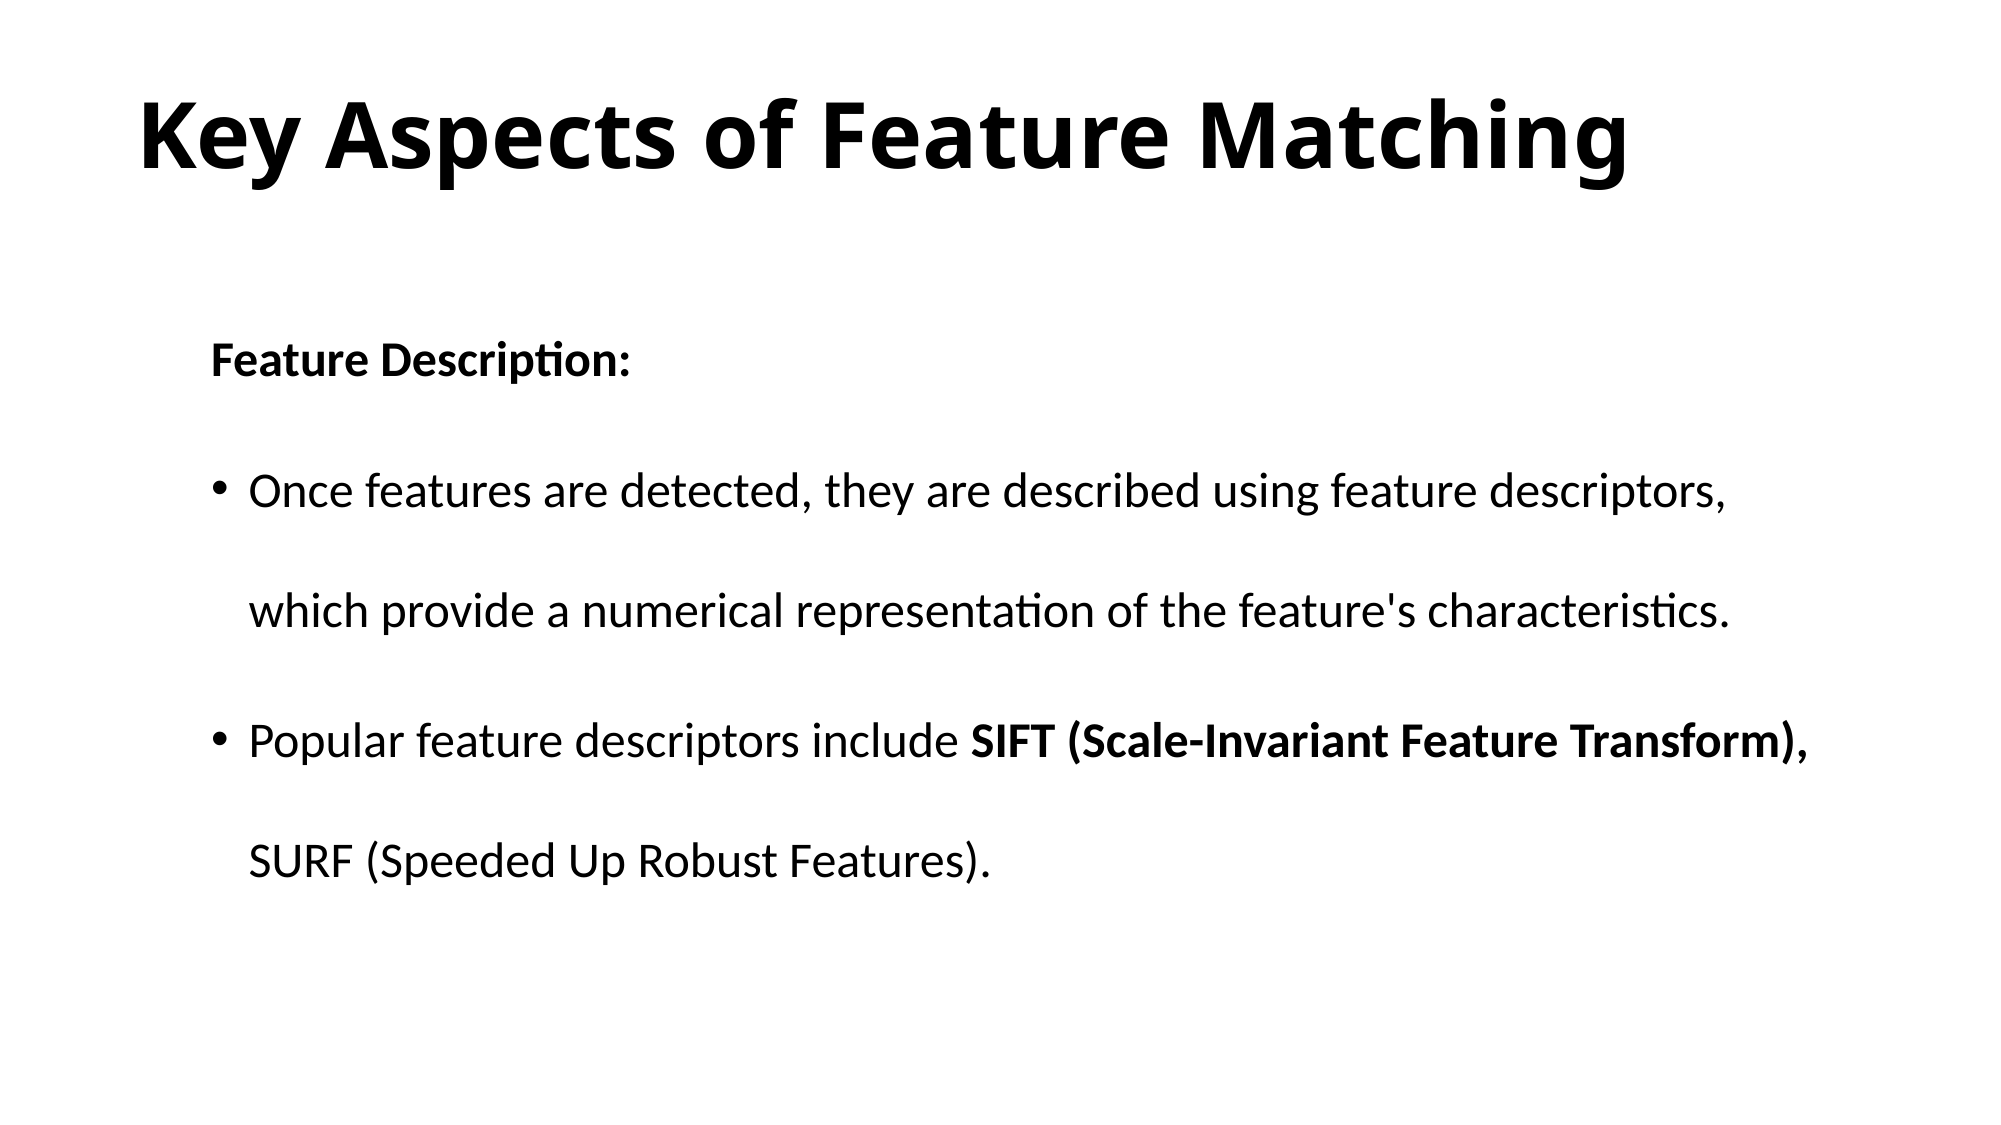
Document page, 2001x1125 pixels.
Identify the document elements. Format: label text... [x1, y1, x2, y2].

title Key Aspects of Feature Matching [121, 60, 1846, 218]
list Feature Description: Once features are detected, they are described using feature descriptors, which provide a numerical representation of the feature's characteristics. Popular feature descriptors include SIFT (Scale-Invariant Feature Transform), SURF (Speeded Up Robust Features). [121, 259, 1846, 945]
